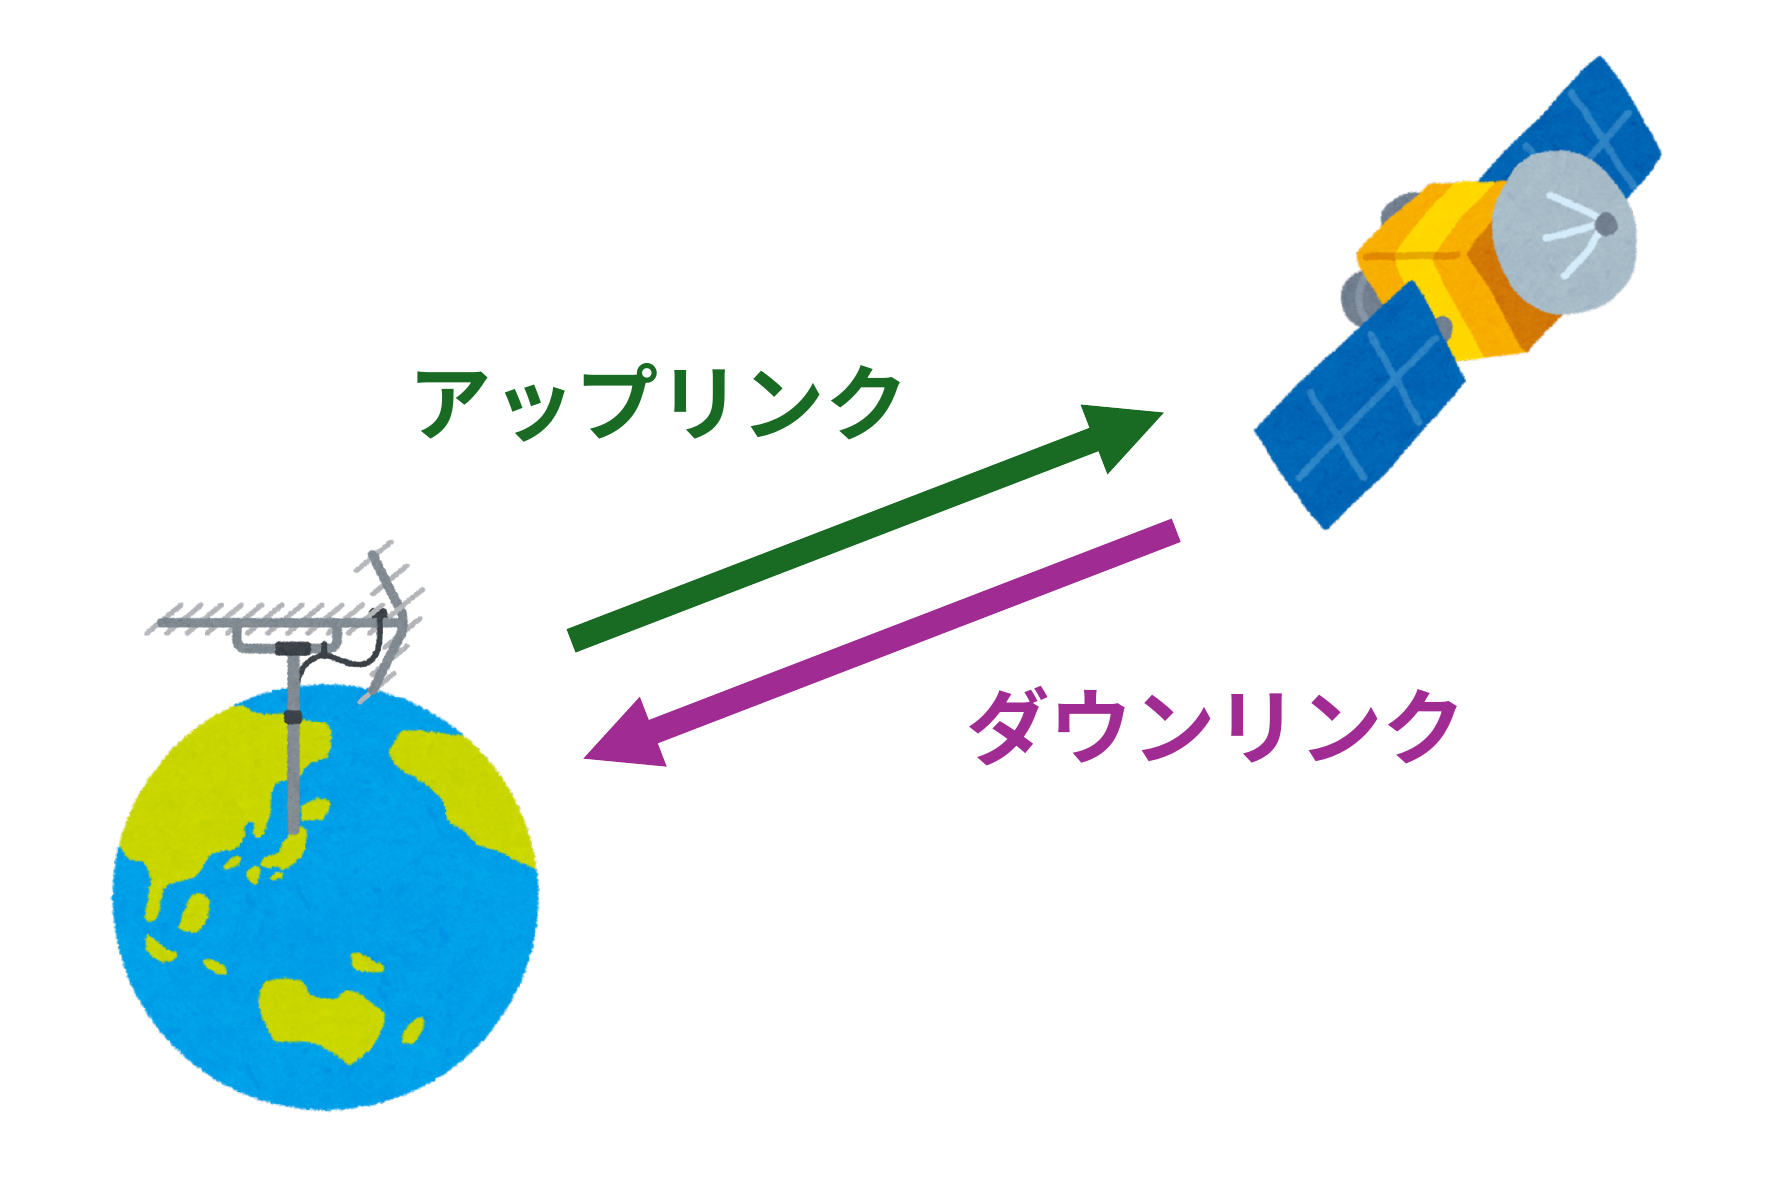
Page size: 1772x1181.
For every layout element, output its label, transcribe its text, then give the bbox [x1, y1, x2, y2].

picture [85, 529, 561, 1129]
text_box ダウンリンク [868, 668, 1481, 783]
picture [1174, 17, 1743, 570]
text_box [570, 411, 1165, 642]
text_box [582, 529, 1177, 760]
text_box アップリンク [394, 343, 924, 459]
